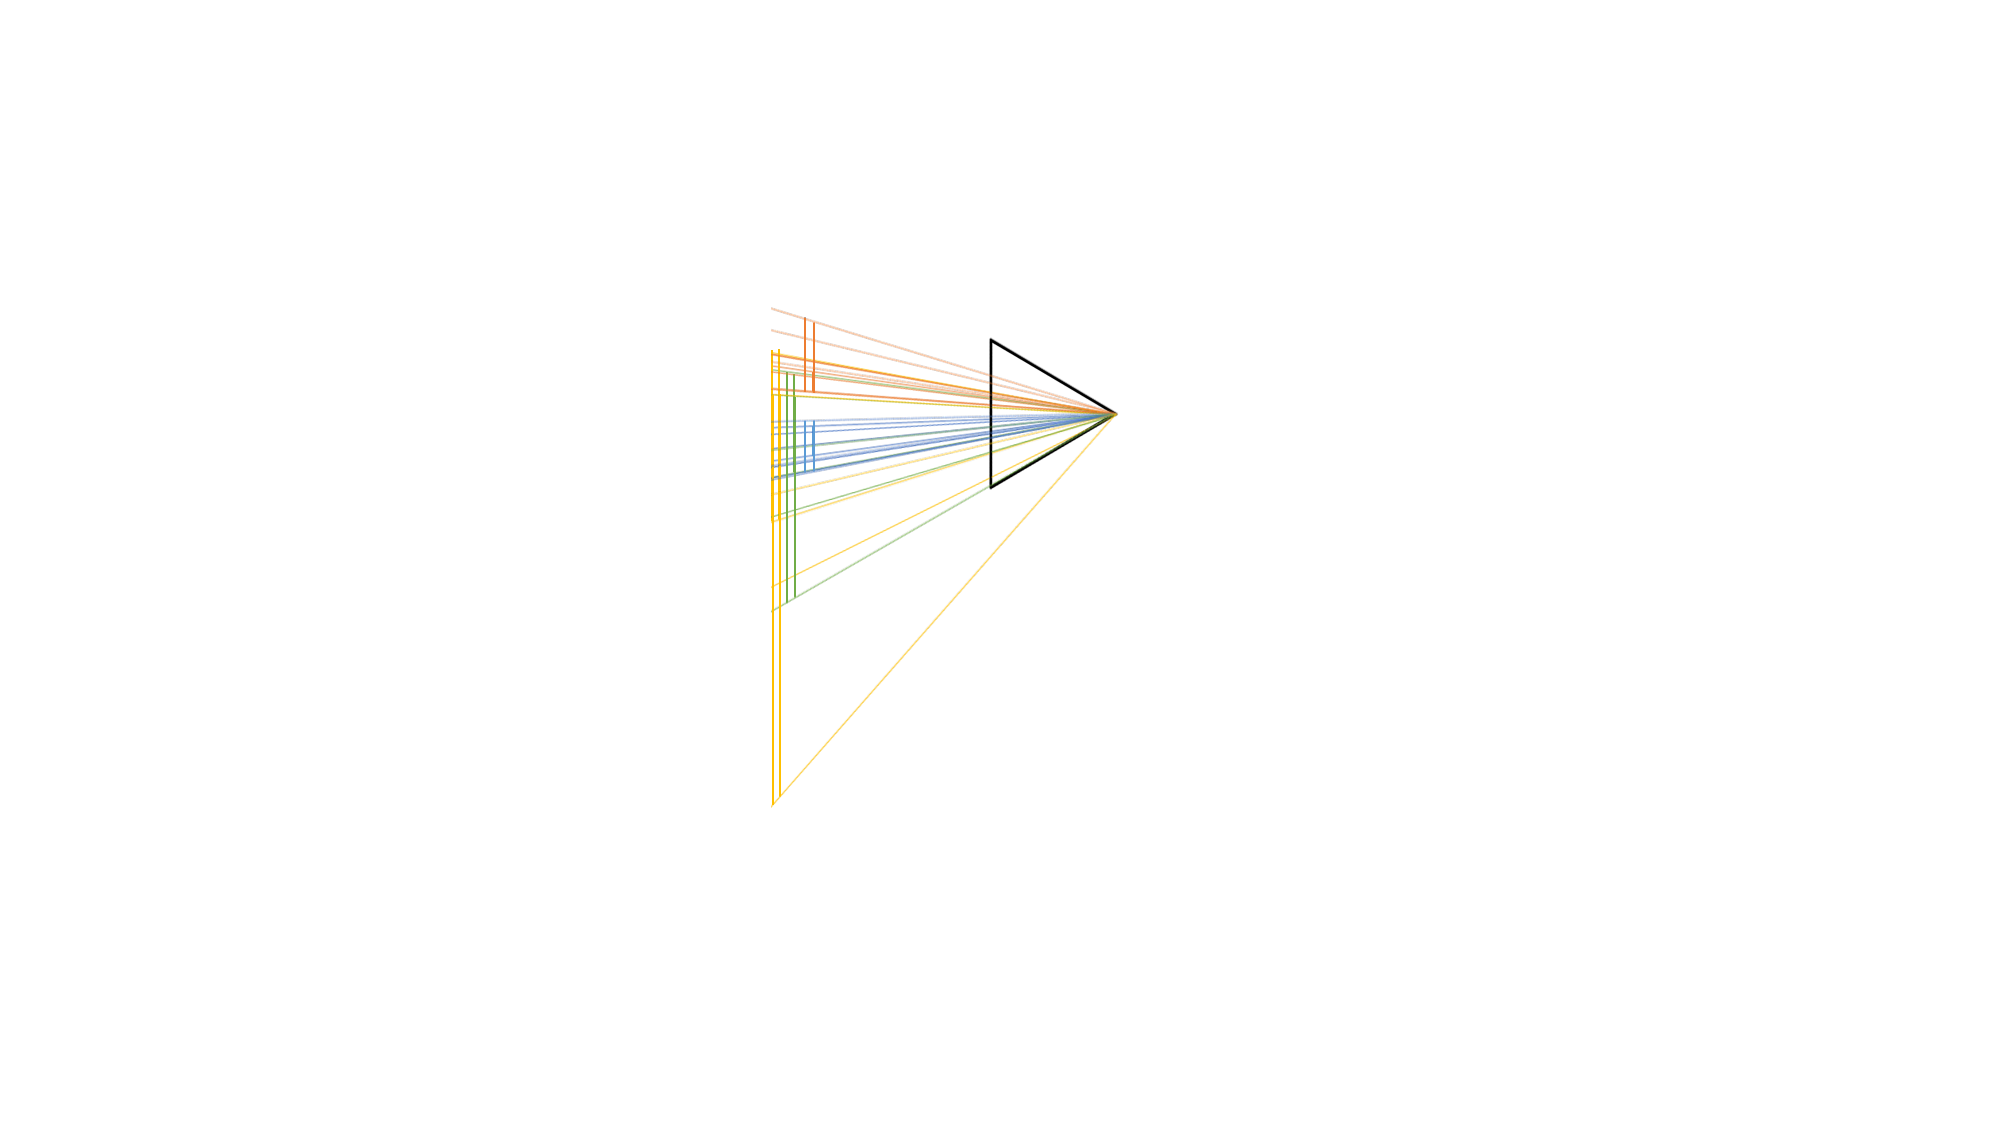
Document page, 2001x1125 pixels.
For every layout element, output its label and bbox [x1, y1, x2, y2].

text_box [770, 293, 1229, 832]
